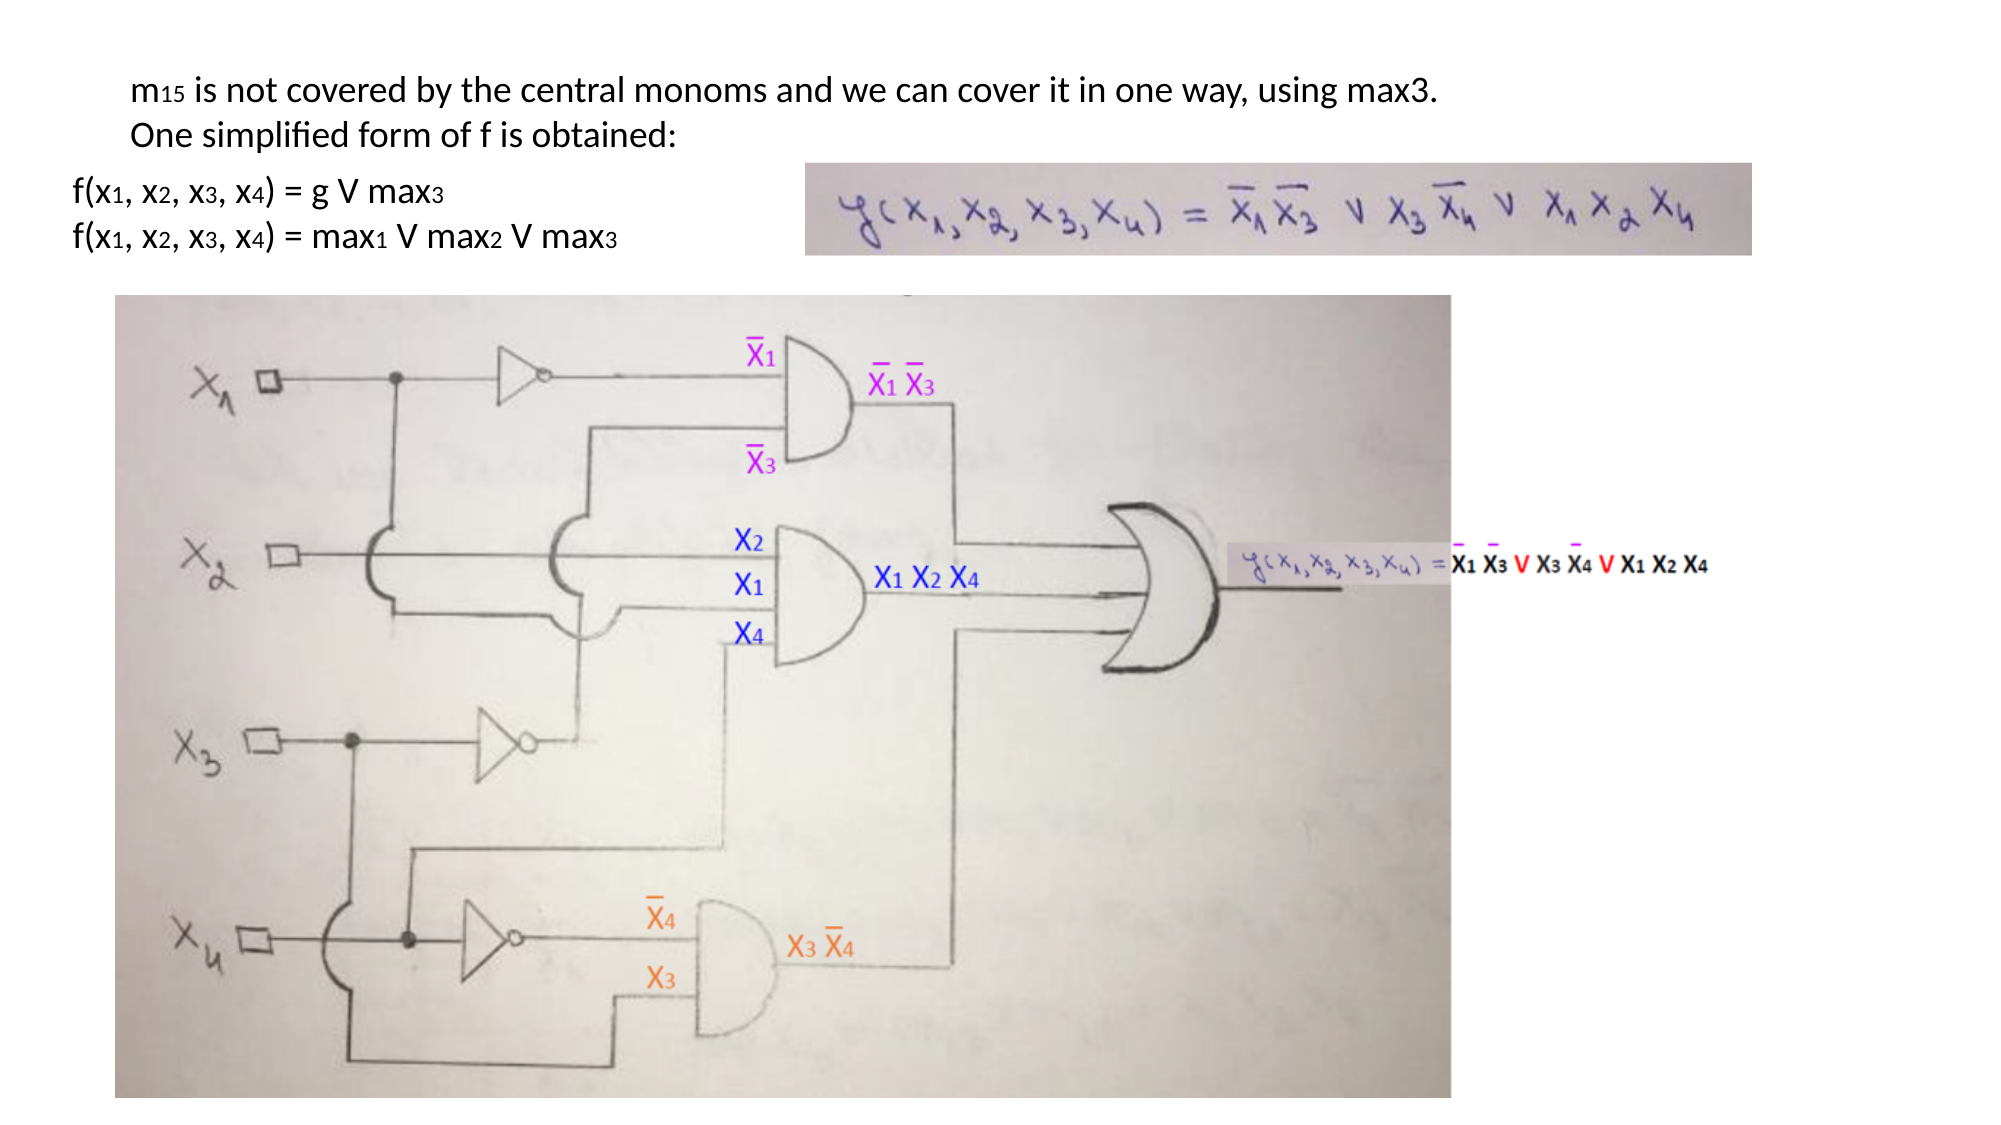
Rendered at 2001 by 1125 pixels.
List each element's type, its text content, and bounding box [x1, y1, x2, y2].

picture [804, 159, 1752, 257]
picture [115, 295, 1719, 1098]
text_box f(x1, x2, x3, x4) = g V max3 f(x1, x2, x3, x4) = max1 V max2 V max3 [57, 159, 1028, 264]
text_box m15 is not covered by the central monoms and we can cover it in one way, using max3. One simplified form of f is obtained: [115, 57, 1833, 163]
